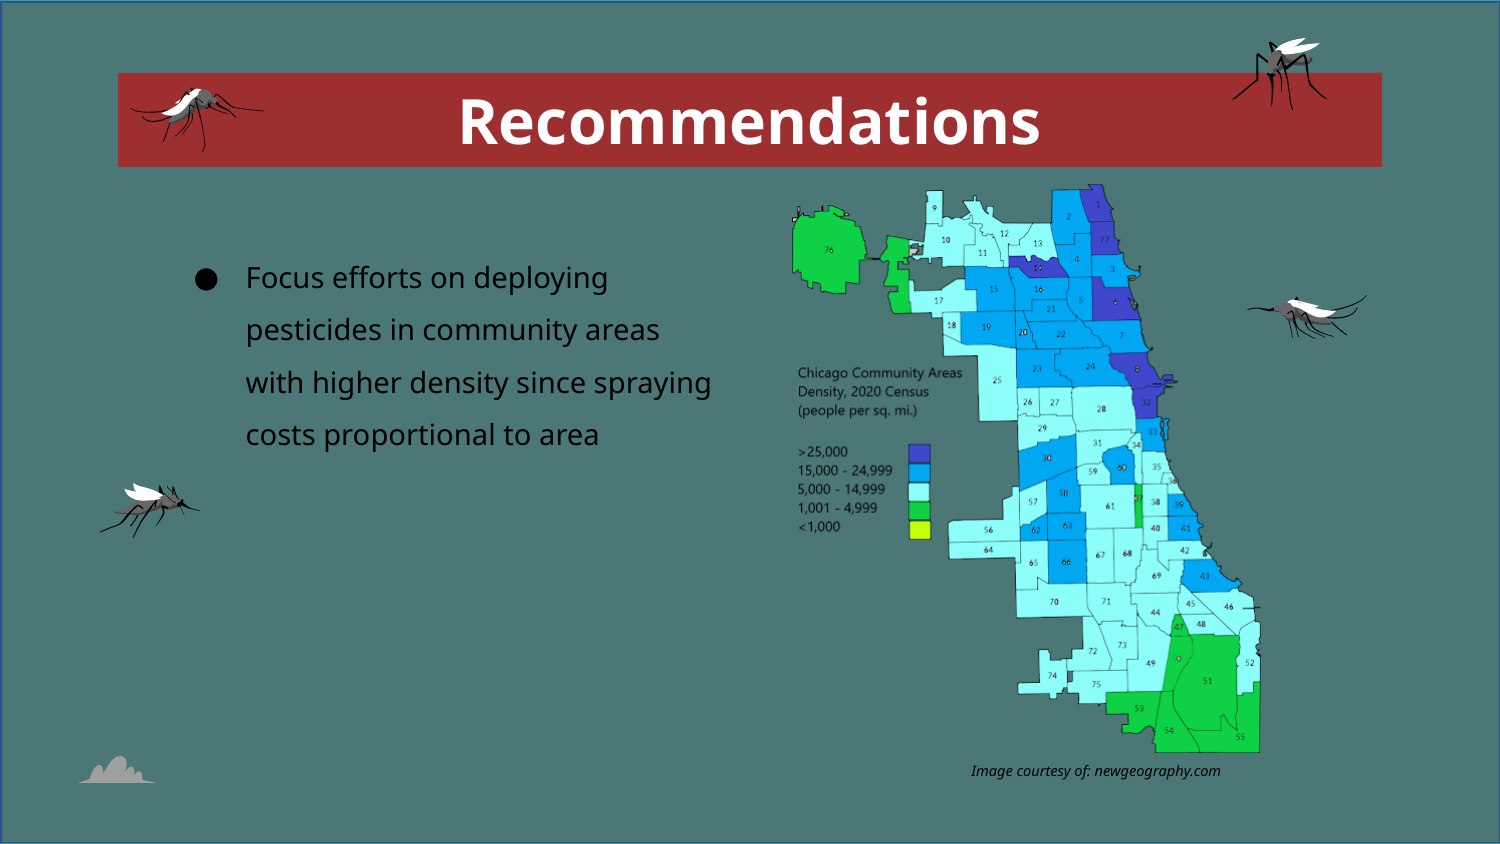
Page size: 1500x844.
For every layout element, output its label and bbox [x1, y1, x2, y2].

text_box [98, 482, 202, 539]
text_box [1266, 289, 1369, 352]
text_box [1231, 37, 1328, 110]
picture [0, 0, 1500, 843]
text_box [129, 87, 265, 153]
